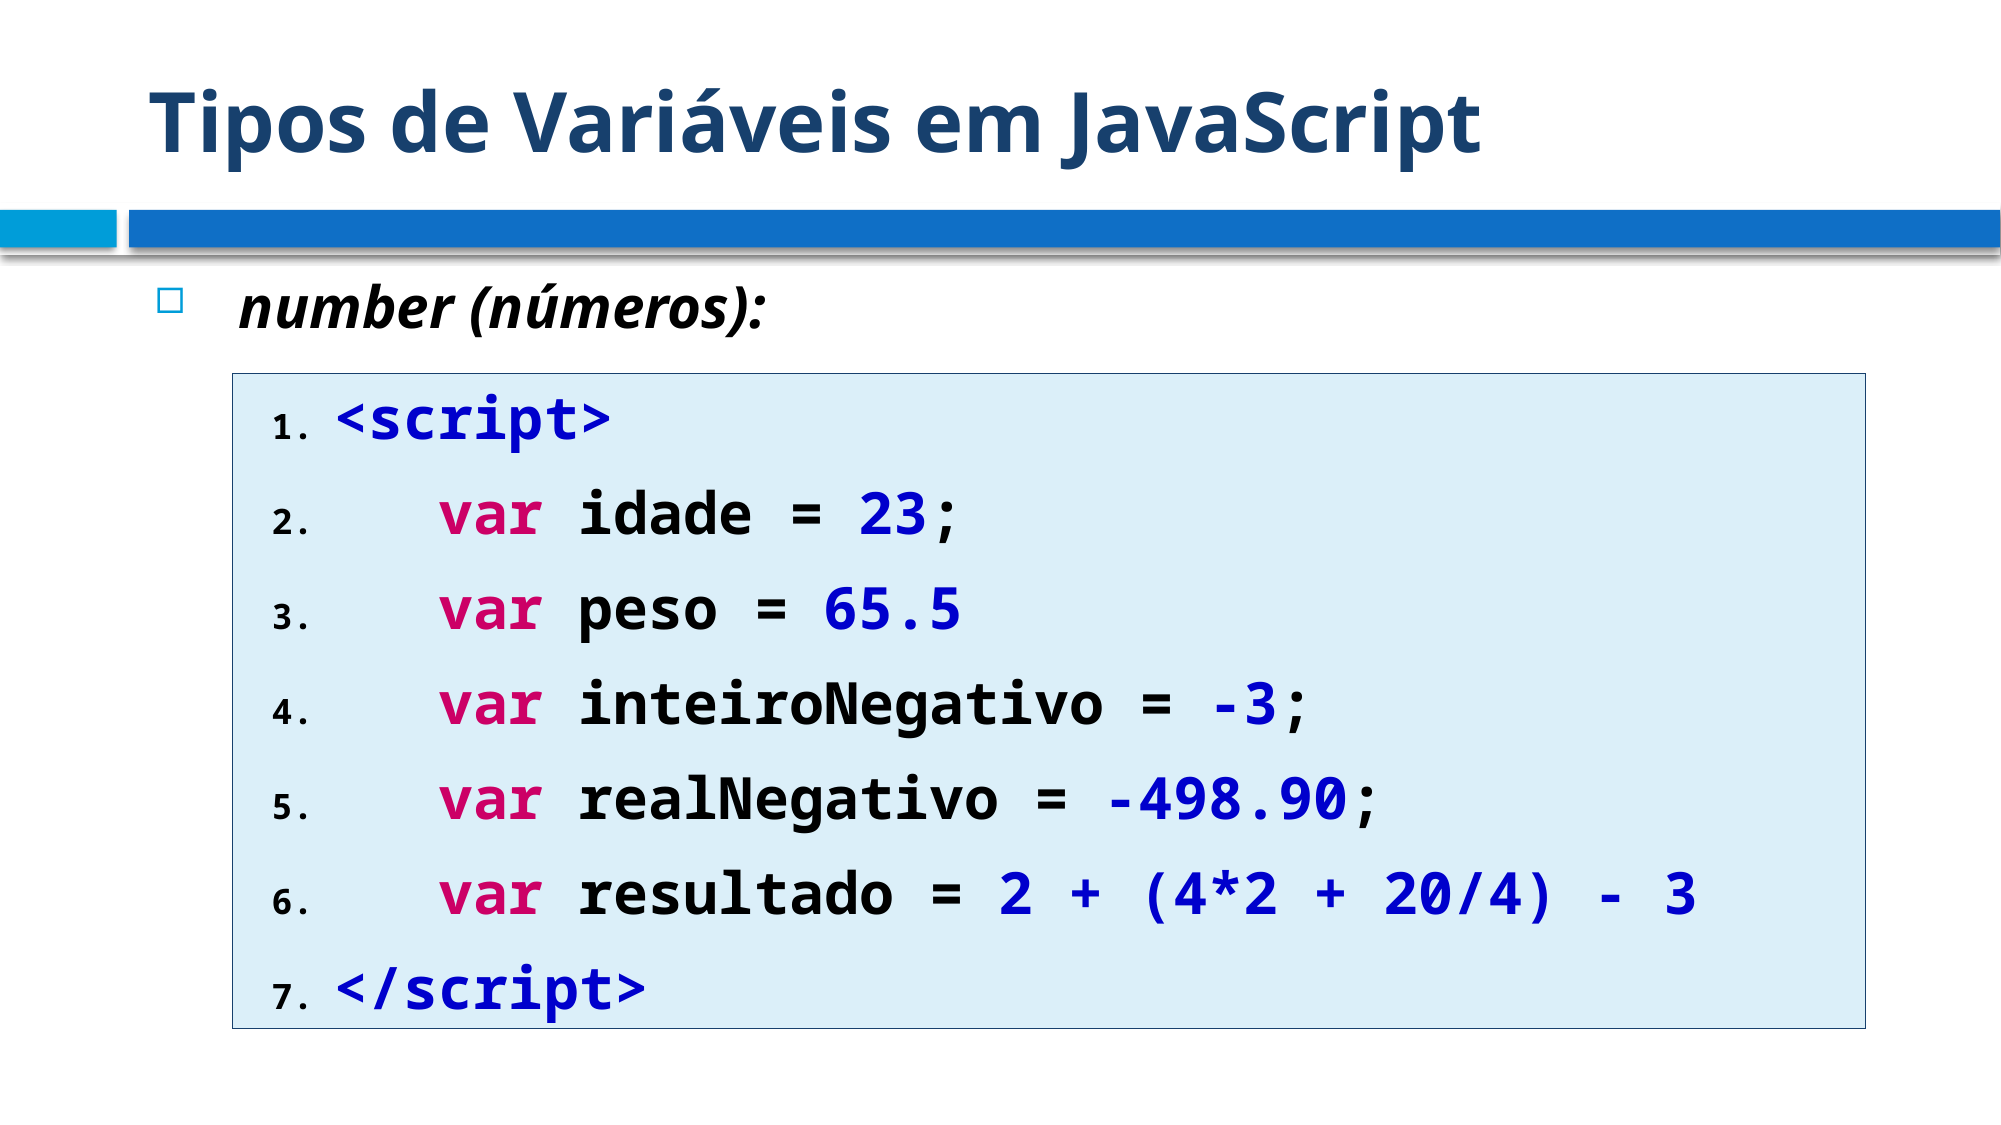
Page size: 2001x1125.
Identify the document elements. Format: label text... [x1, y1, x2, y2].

list number (números): [133, 262, 1969, 1083]
text_box <script> var idade = 23; var peso = 65.5 var inteiroNegativo = -3; var realNegativo = -498.90; var resultado = 2 + (4*2 + 20/4) - 3 </script> [232, 373, 1866, 1029]
title Tipos de Variáveis em JavaScript [133, 37, 1969, 200]
slide_number [0, 210, 117, 251]
